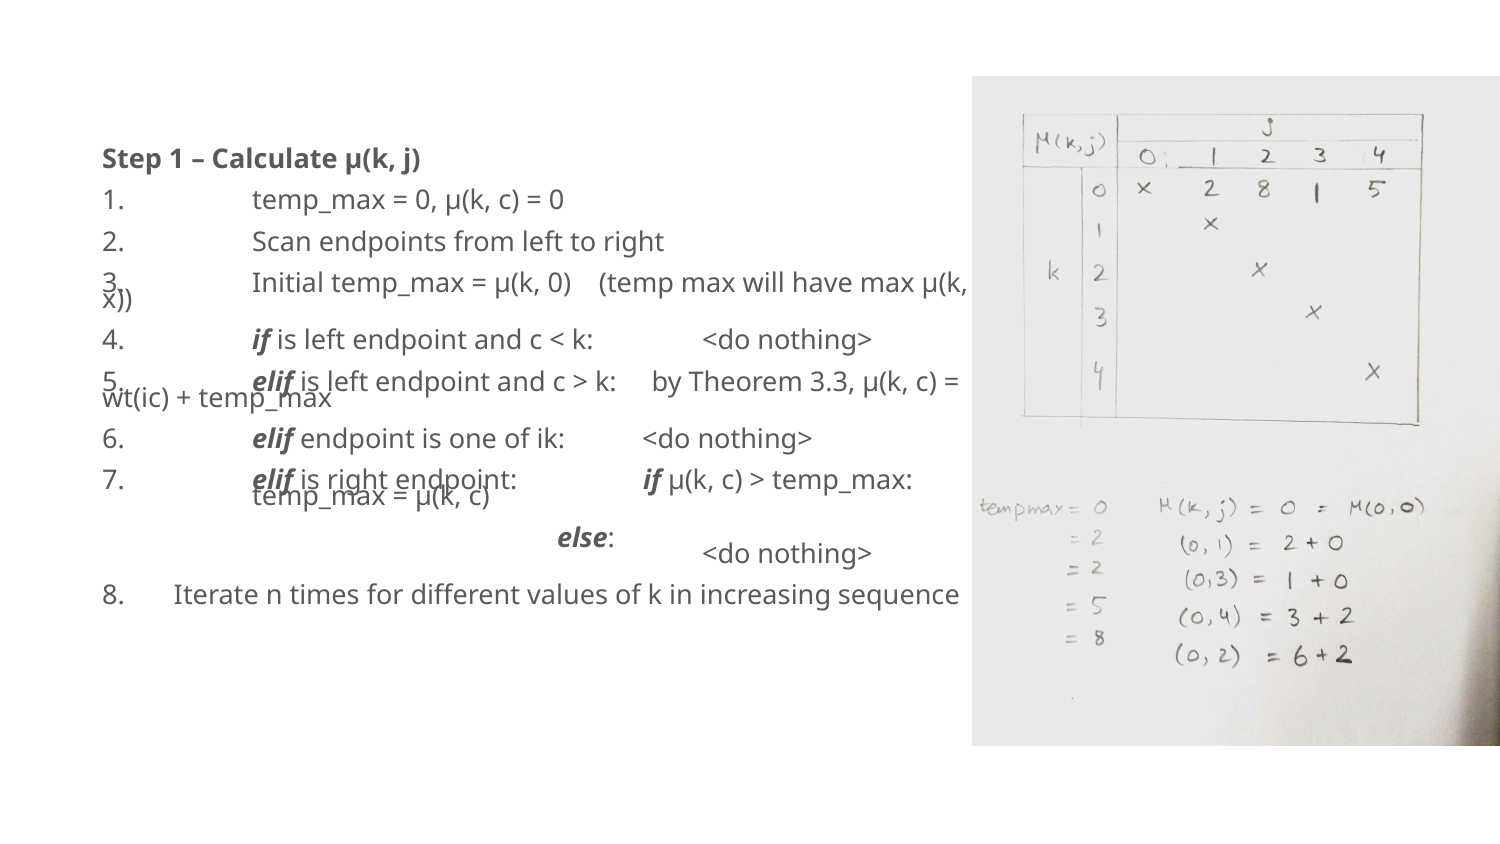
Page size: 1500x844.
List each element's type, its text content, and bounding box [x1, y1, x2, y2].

picture [971, 75, 1500, 746]
text_box Step 1 – Calculate µ(k, j) 1. temp_max = 0, µ(k, c) = 0 2. Scan endpoints from left to right 3. Initial temp_max = µ(k, 0) (temp max will have max µ(k, x)) 4. if is left endpoint and c < k: <do nothing> 5. elif is left endpoint and c > k: by Theorem 3.3, µ(k, c) = wt(ic) + temp_max 6. elif endpoint is one of ik: <do nothing> 7. elif is right endpoint: if µ(k, c) > temp_max: temp_max = µ(k, c) else: <do nothing> 8. Iterate n times for different values of k in increasing sequence [86, 140, 966, 724]
